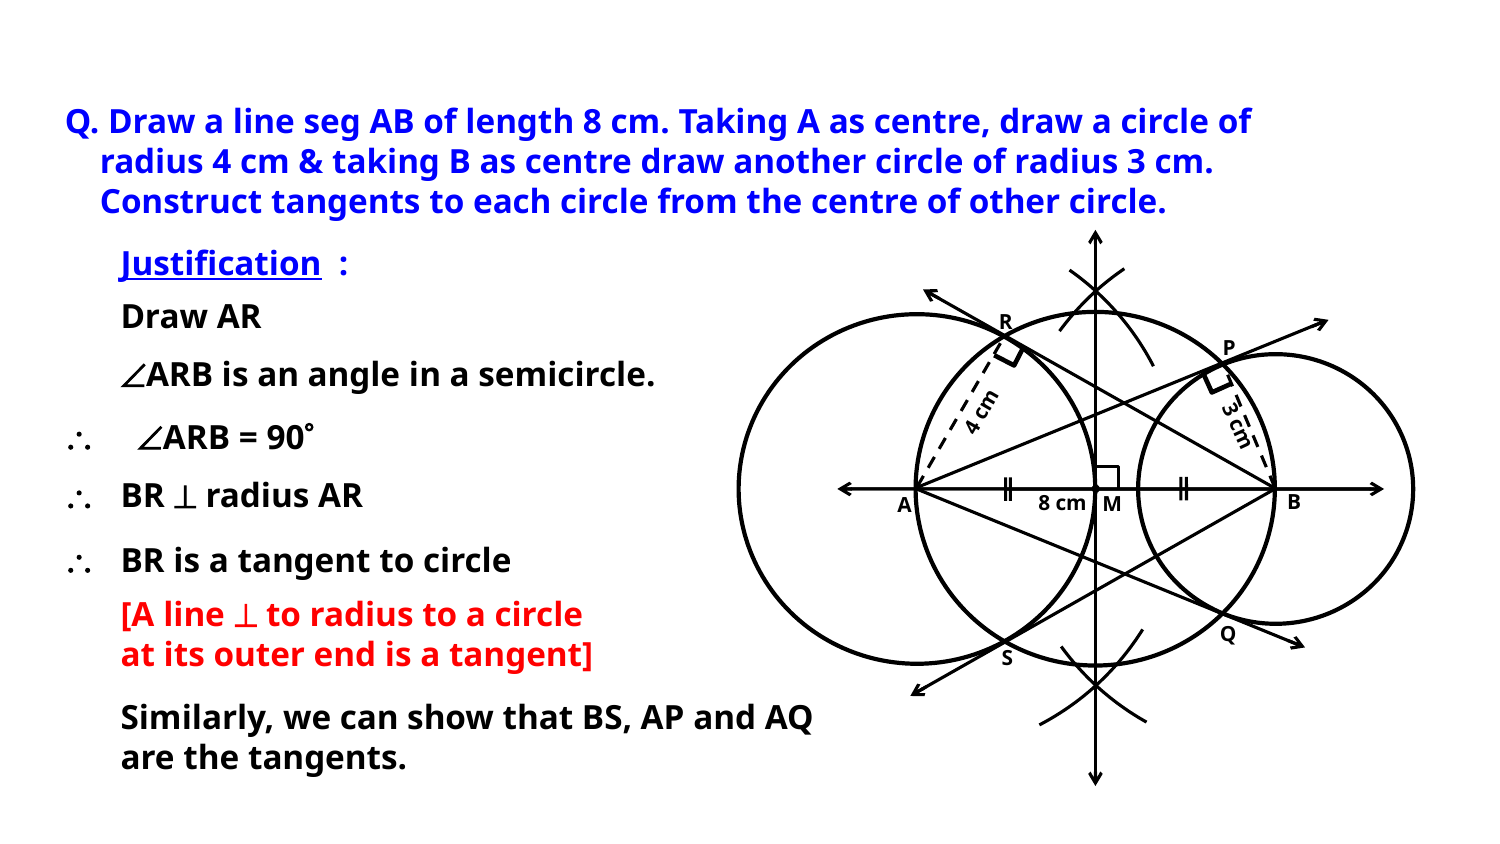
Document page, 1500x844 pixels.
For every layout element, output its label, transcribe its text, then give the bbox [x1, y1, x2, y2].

text_box Q. Draw a line seg AB of length 8 cm. Taking A as centre, draw a circle of radius 4 cm & taking B as centre draw another circle of radius 3 cm. Construct tangents to each circle from the centre of other circle. [50, 92, 1385, 228]
text_box  [49, 408, 105, 464]
text_box  [50, 531, 105, 587]
text_box ARB = 90 [105, 408, 380, 464]
text_box Similarly, we can show that BS, AP and AQ are the tangents. [105, 689, 644, 784]
text_box [A line  to radius to a circle at its outer end is a tangent] [105, 585, 644, 681]
text_box BR is a tangent to circle [105, 531, 581, 585]
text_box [649, 221, 1500, 787]
text_box Justification : [105, 234, 419, 290]
text_box  [49, 467, 105, 522]
text_box BR  radius AR [105, 467, 419, 522]
text_box Draw AR [105, 288, 322, 343]
text_box ARB is an angle in a semicircle. [105, 346, 644, 401]
